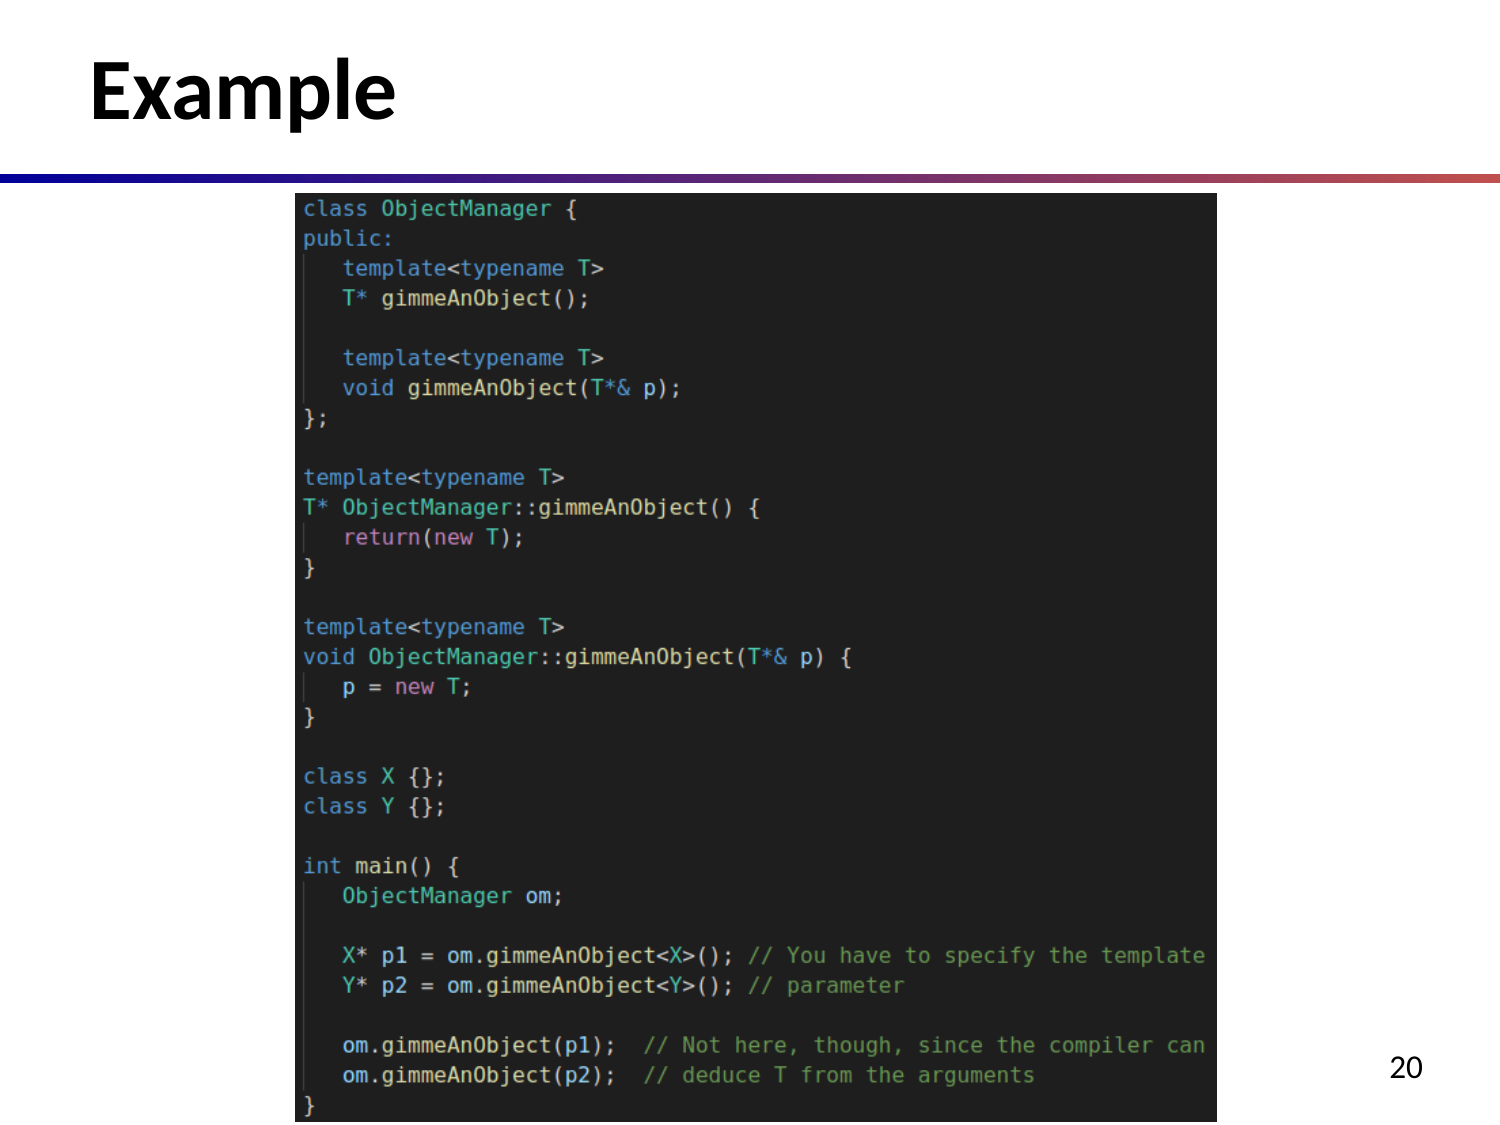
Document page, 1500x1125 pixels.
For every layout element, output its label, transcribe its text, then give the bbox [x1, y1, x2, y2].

picture [295, 193, 1218, 1123]
title Example [75, 24, 1438, 150]
